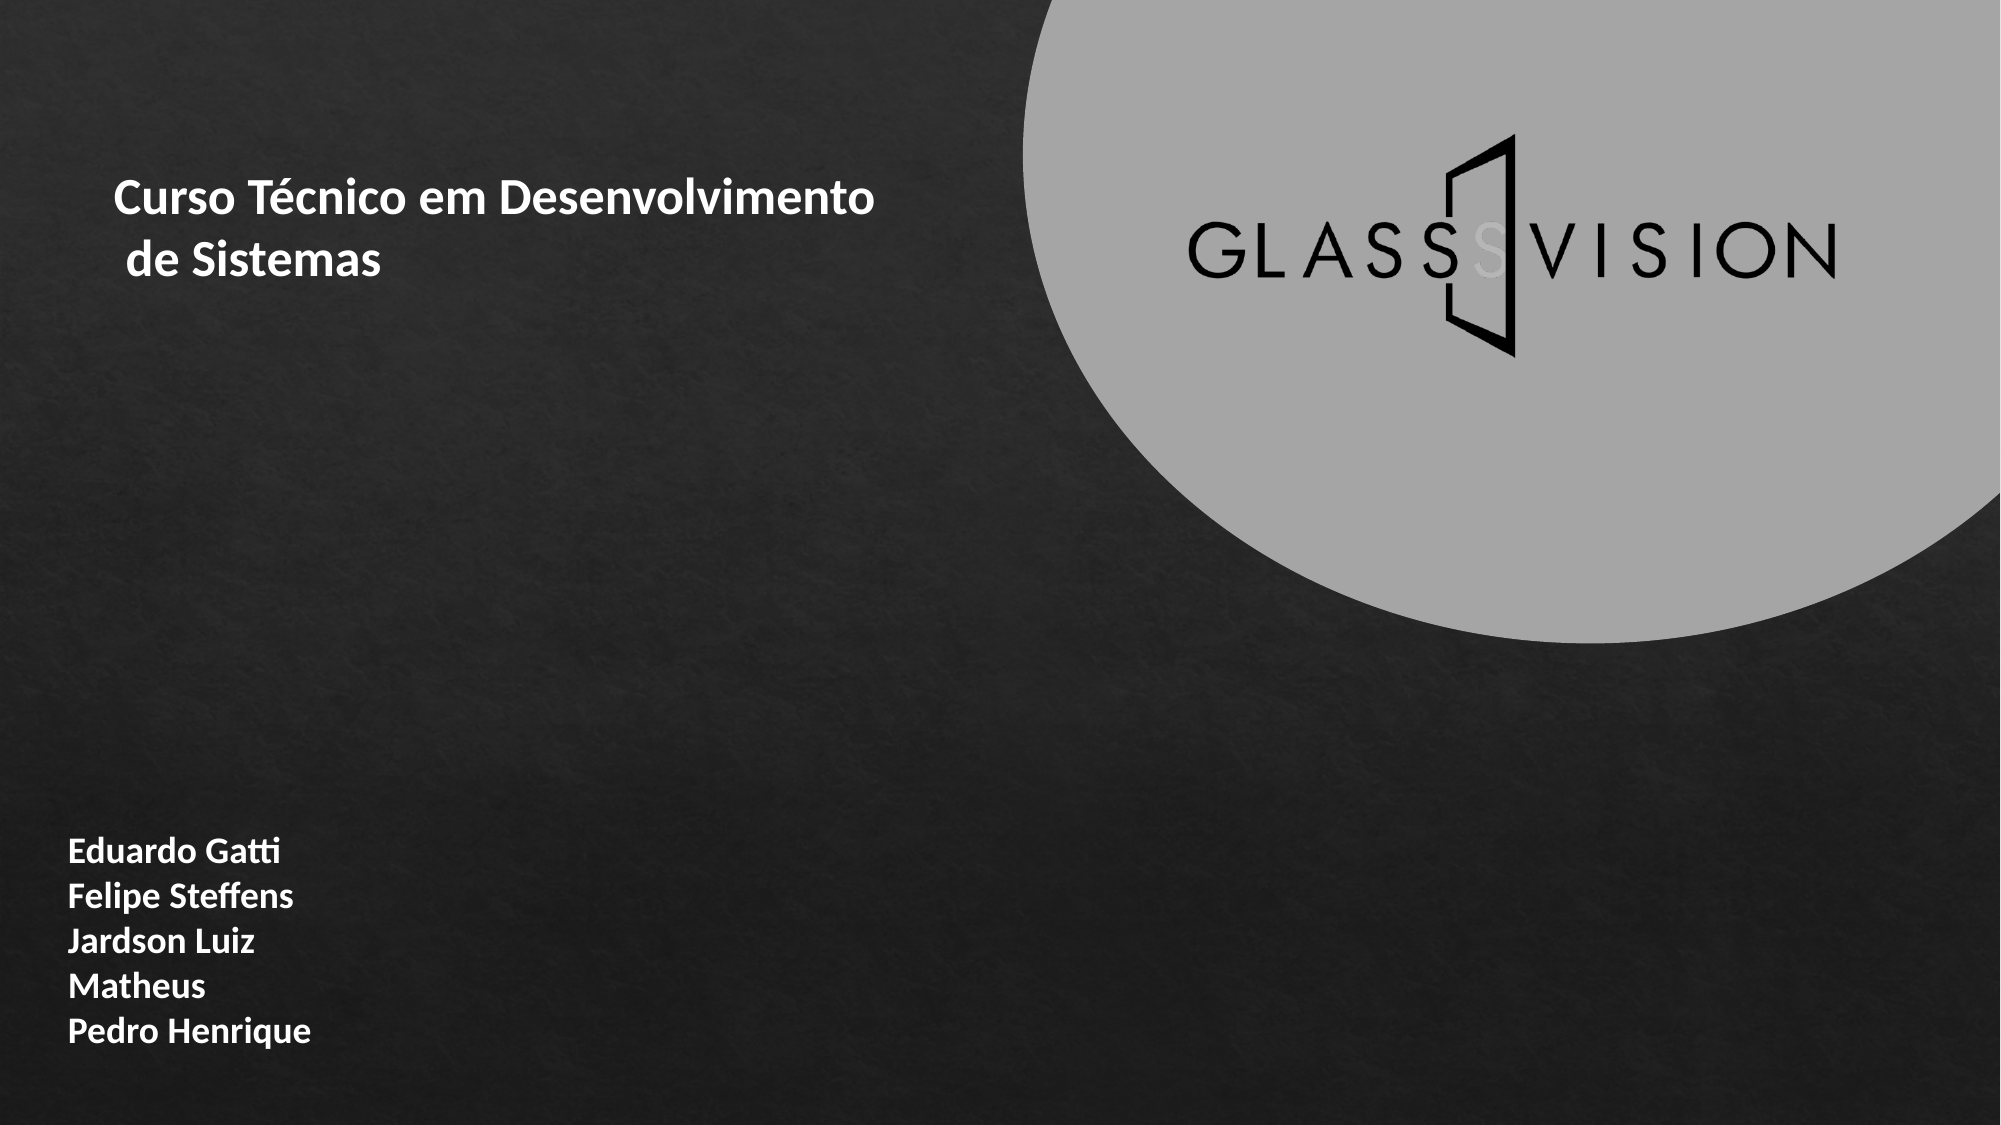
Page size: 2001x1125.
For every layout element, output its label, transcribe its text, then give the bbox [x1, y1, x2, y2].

picture [1177, 57, 1846, 434]
text_box Curso Técnico em Desenvolvimento de Sistemas [98, 154, 1000, 340]
text_box Eduardo Gatti Felipe Steffens Jardson Luiz Matheus Pedro Henrique [52, 818, 338, 1104]
picture [0, 0, 2001, 1125]
text_box [1024, 0, 2000, 643]
